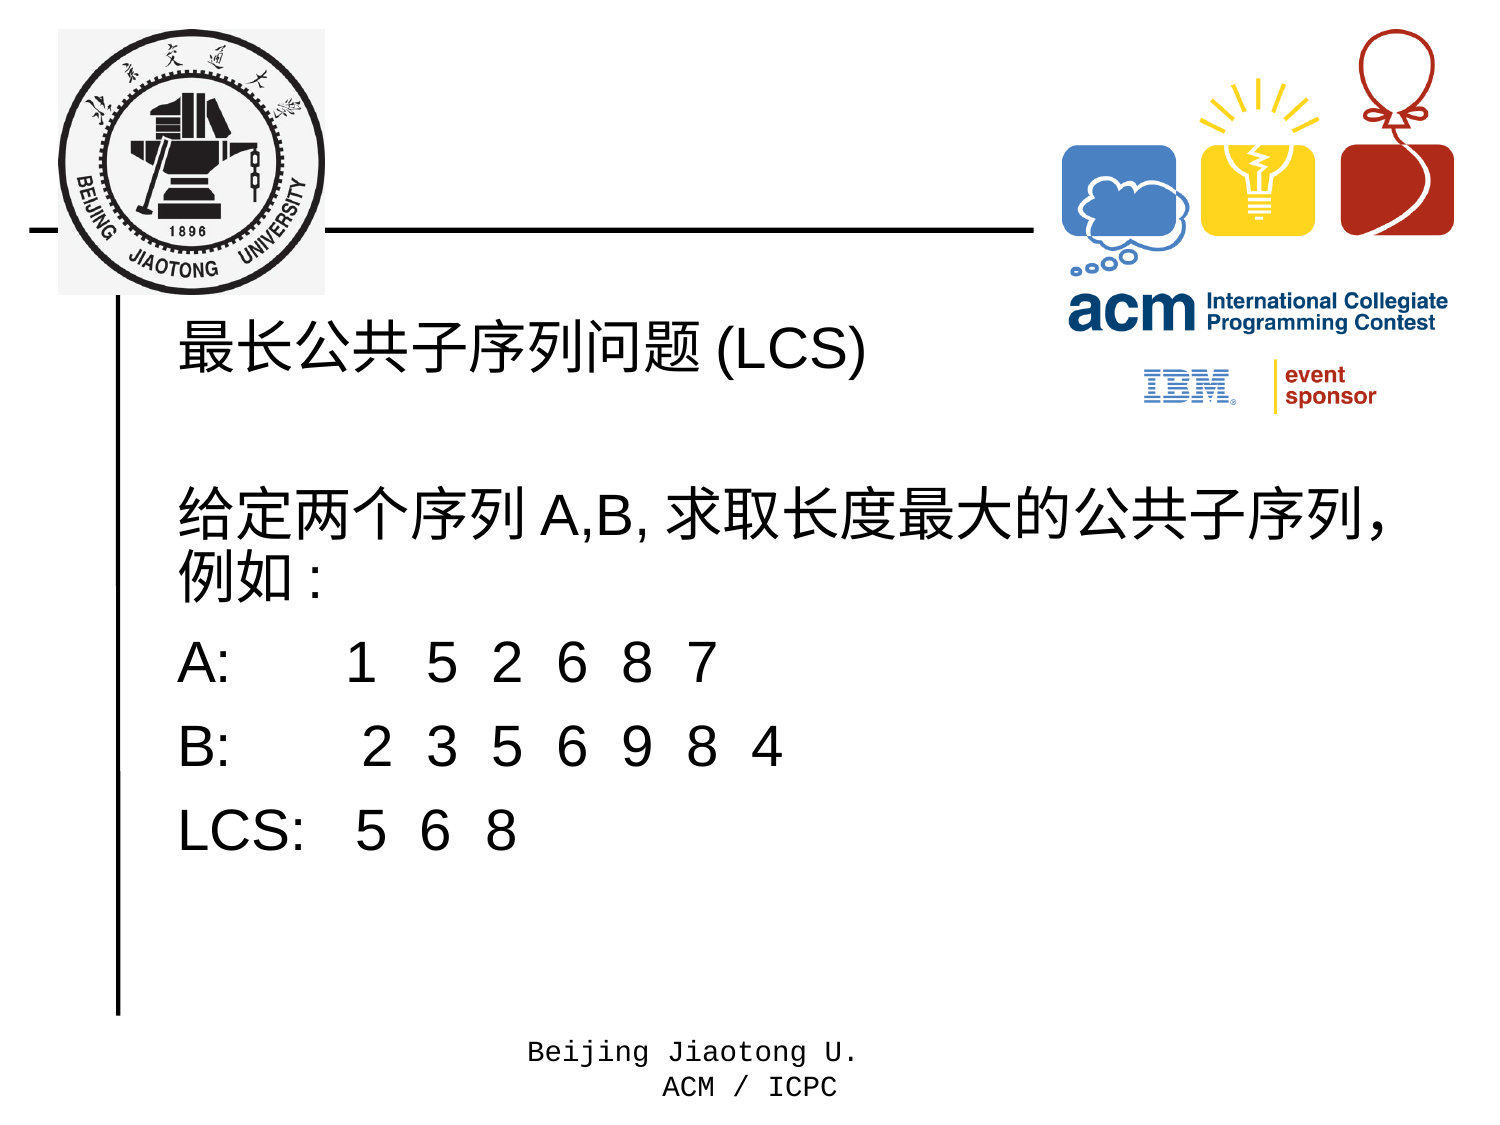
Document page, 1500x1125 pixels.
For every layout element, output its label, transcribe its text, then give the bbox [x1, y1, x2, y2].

picture [1062, 29, 1454, 414]
list 最长公共子序列问题(LCS) 给定两个序列A,B,求取长度最大的公共子序列，例如: A: 1 5 2 6 8 7 B: 2 3 5 6 9 8 4 LCS: 5 6 8 [177, 318, 1394, 1061]
picture [58, 29, 325, 295]
